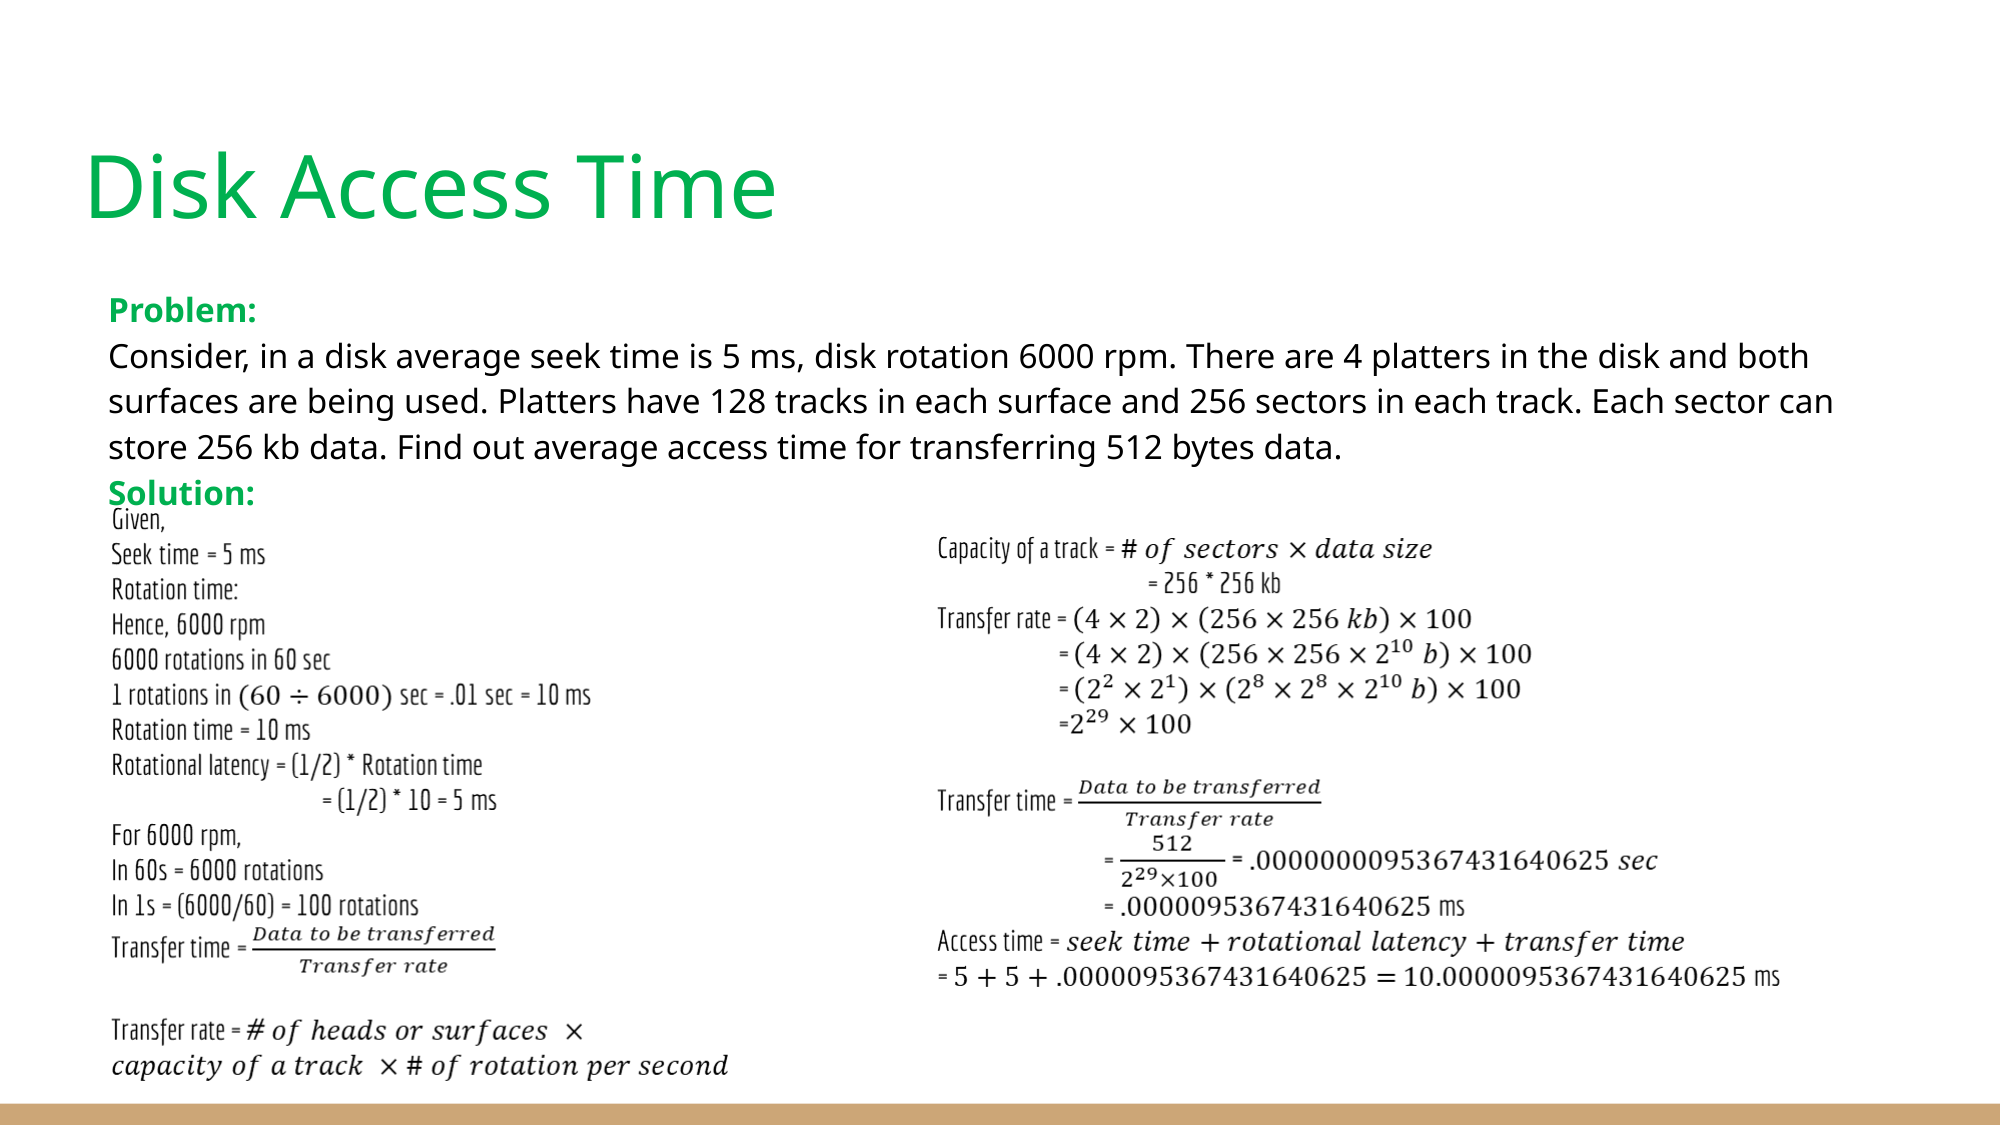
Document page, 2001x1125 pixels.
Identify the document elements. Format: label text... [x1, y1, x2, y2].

list Problem: Consider, in a disk average seek time is 5 ms, disk rotation 6000 rpm. There are 4 platters in the disk and both surfaces are being used. Platters have 128 tracks in each surface and 256 sectors in each track. Each sector can store 256 kb data. Find out average access time for transferring 512 bytes data. Solution: [68, 267, 1932, 1099]
text_box [922, 521, 1932, 1039]
title Disk Access Time [68, 69, 1932, 251]
text_box [96, 493, 755, 1125]
